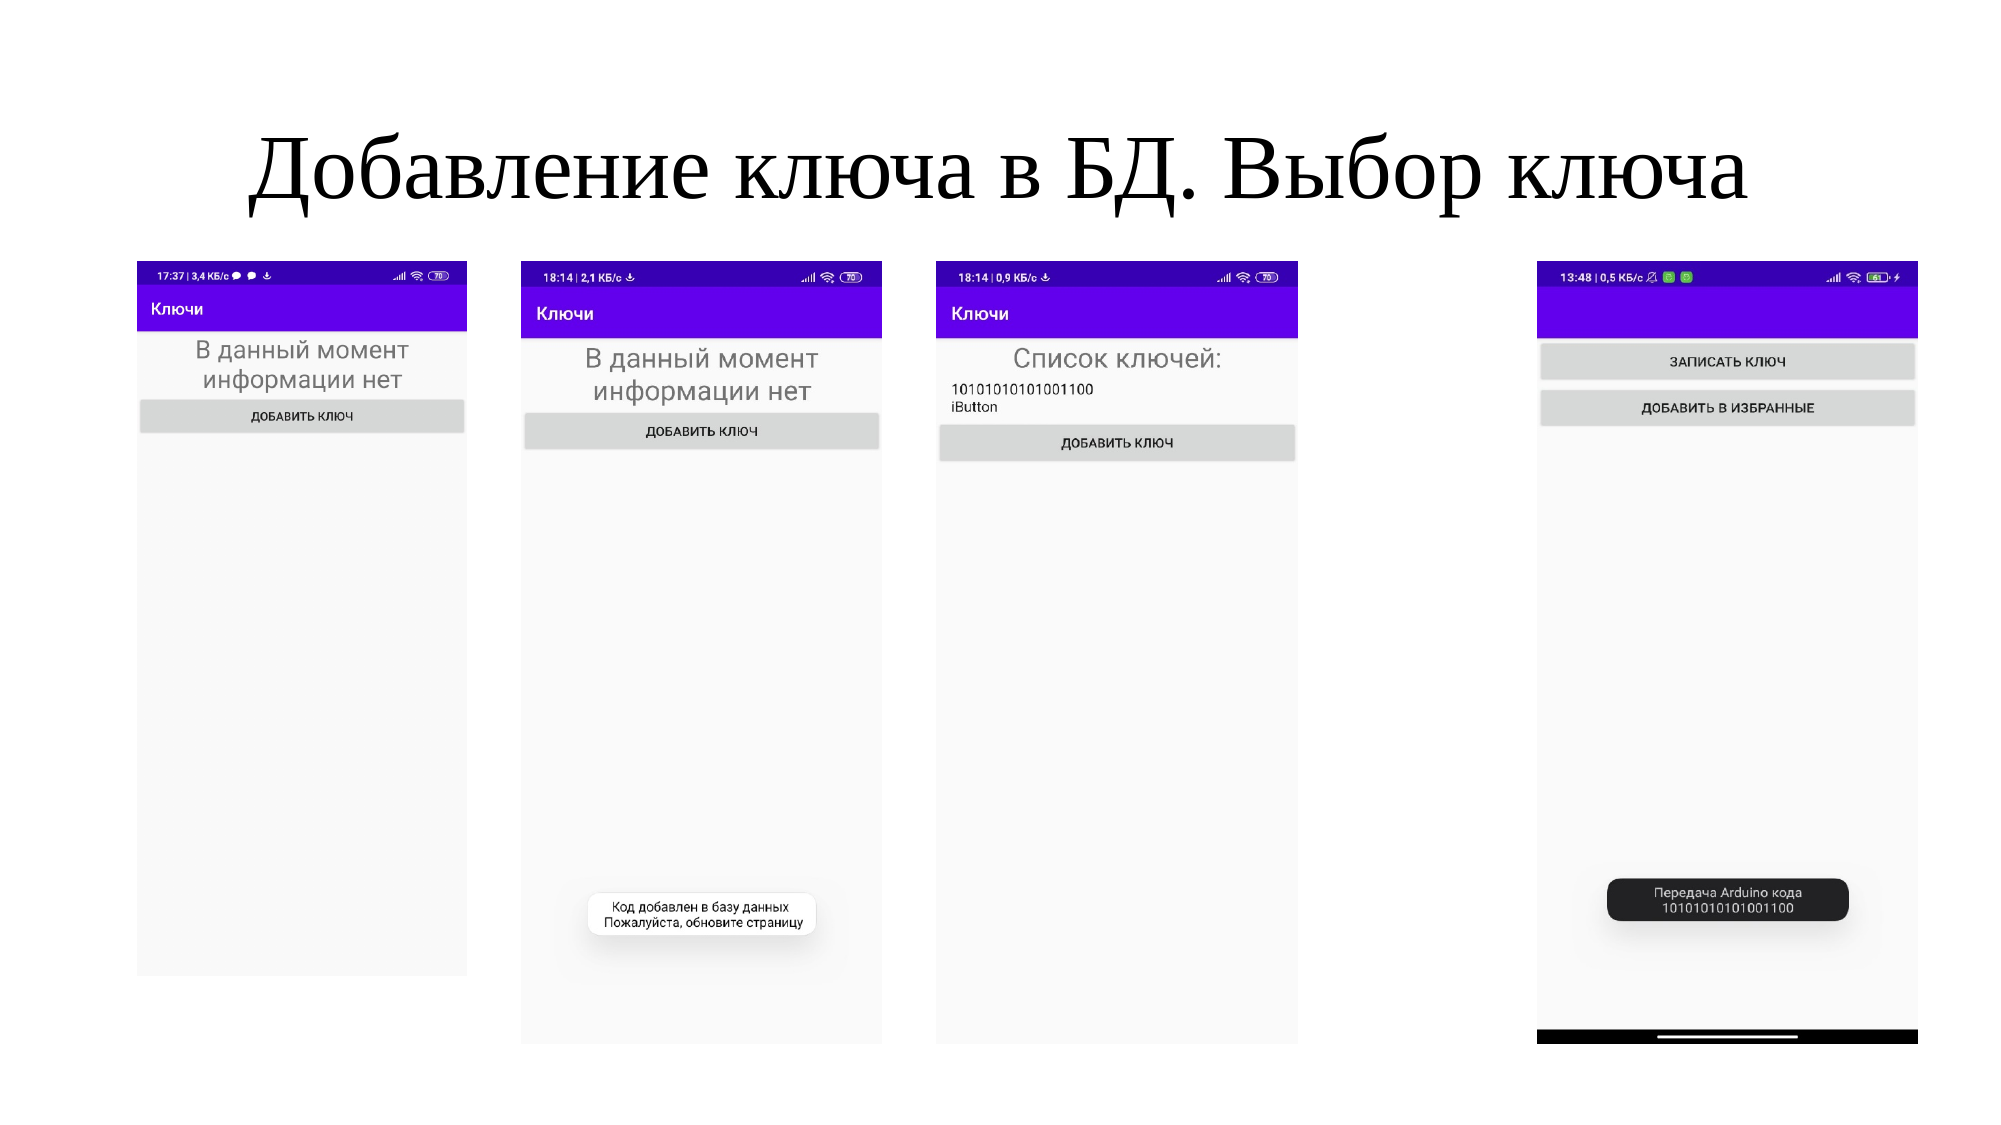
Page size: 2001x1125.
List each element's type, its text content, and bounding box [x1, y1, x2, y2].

picture [1537, 261, 1918, 1044]
picture [521, 261, 882, 1044]
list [137, 261, 467, 976]
title Добавление ключа в БД. Выбор ключа [137, 59, 1863, 278]
picture [936, 261, 1298, 1044]
